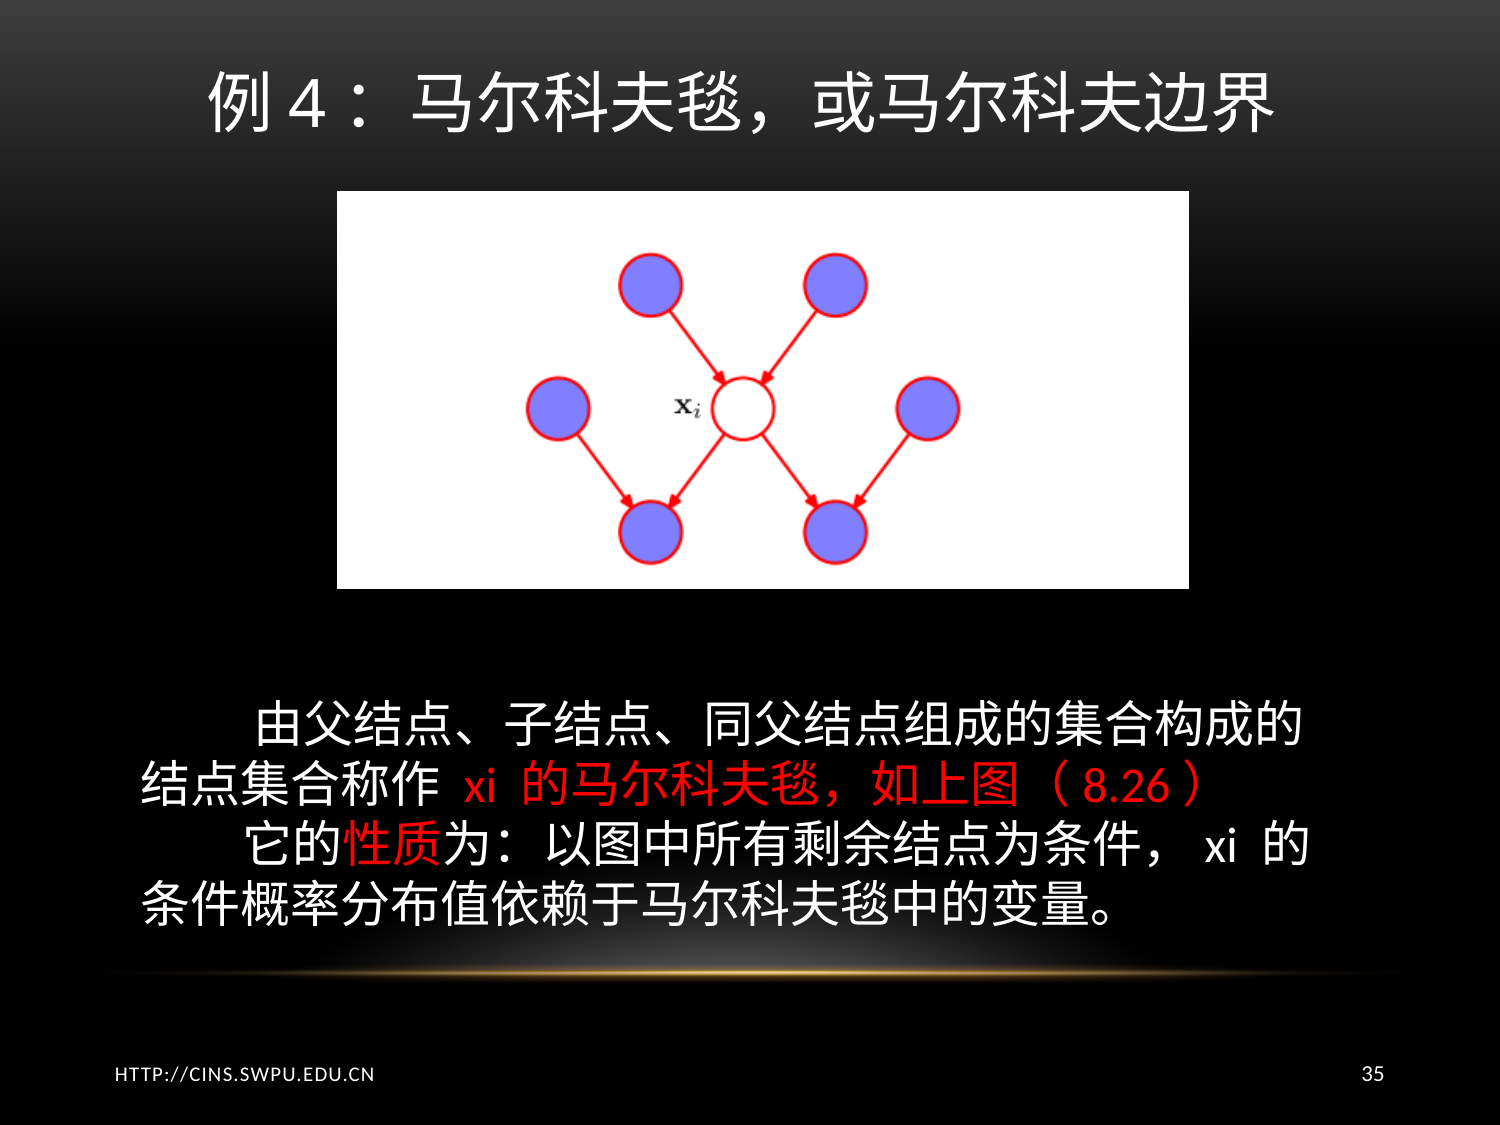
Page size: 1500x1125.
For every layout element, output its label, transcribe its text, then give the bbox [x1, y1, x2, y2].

slide_number 35 [1237, 1042, 1400, 1103]
footer http://cins.swpu.edu.cn [99, 1042, 575, 1103]
picture [0, 0, 1500, 1125]
text_box 由⽗结点、⼦结点、同⽗结点组成的集合构成的结点集合称作 xi 的马尔科夫毯，如上图（8.26） 它的性质为：以图中所有剩余结点为条件，xi 的条件概率分布值依赖于马尔科夫毯中的变量。 [125, 684, 1363, 940]
text_box 例4：马尔科夫毯，或马尔科夫边界 [191, 53, 1297, 149]
